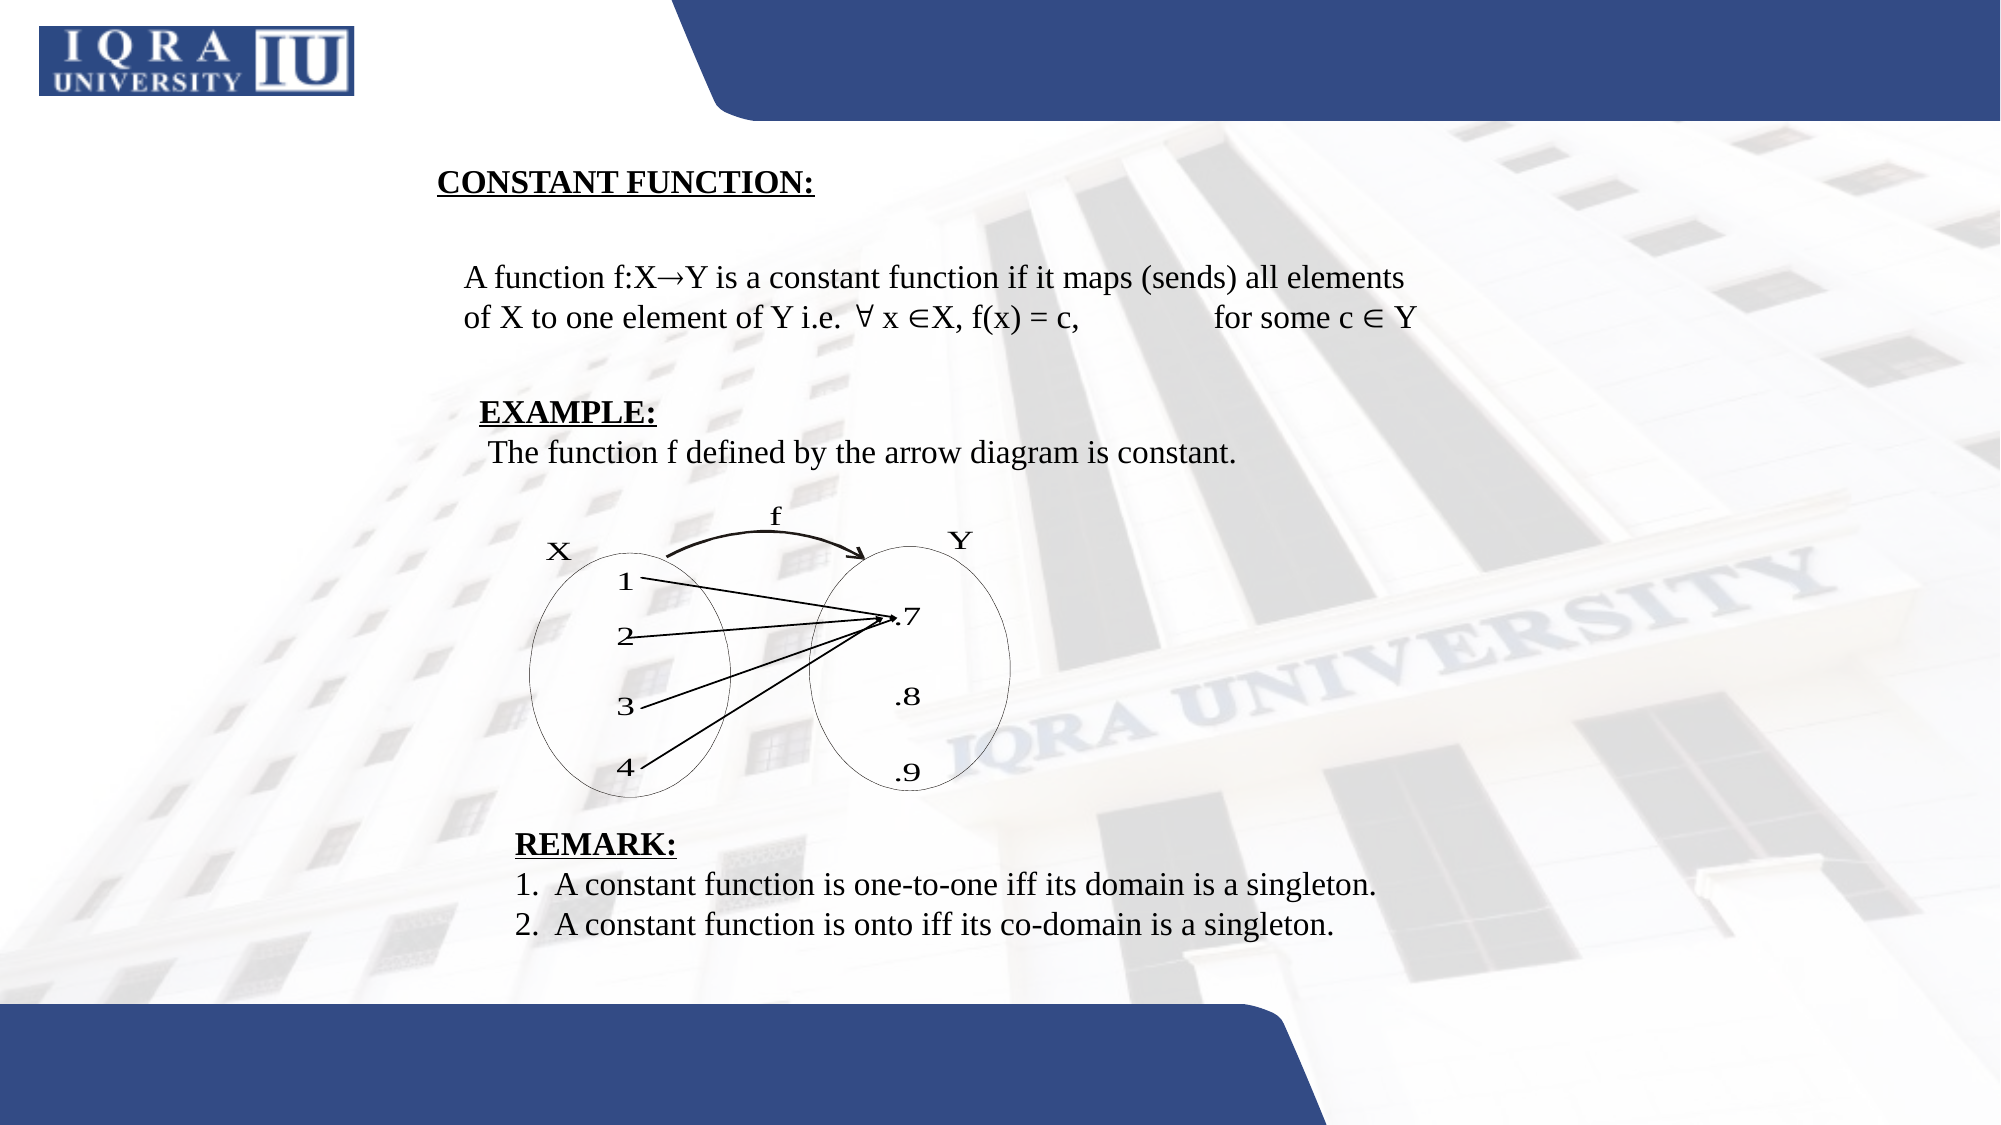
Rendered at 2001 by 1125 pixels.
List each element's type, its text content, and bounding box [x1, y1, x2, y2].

text_box EXAMPLE: The function f defined by the arrow diagram is constant. [464, 382, 1465, 478]
text_box CONSTANT FUNCTION: [422, 152, 830, 208]
picture [527, 493, 1014, 799]
text_box A function f:XY is a constant function if it maps (sends) all elements of X to one element of Y i.e.  x X, f(x) = c, for some c  Y [448, 247, 1449, 342]
text_box REMARK: 1. A constant function is one-to-one iff its domain is a singleton. 2. A constant function is onto iff its co-domain is a singleton. [500, 814, 1741, 950]
text_box [39, 26, 355, 96]
